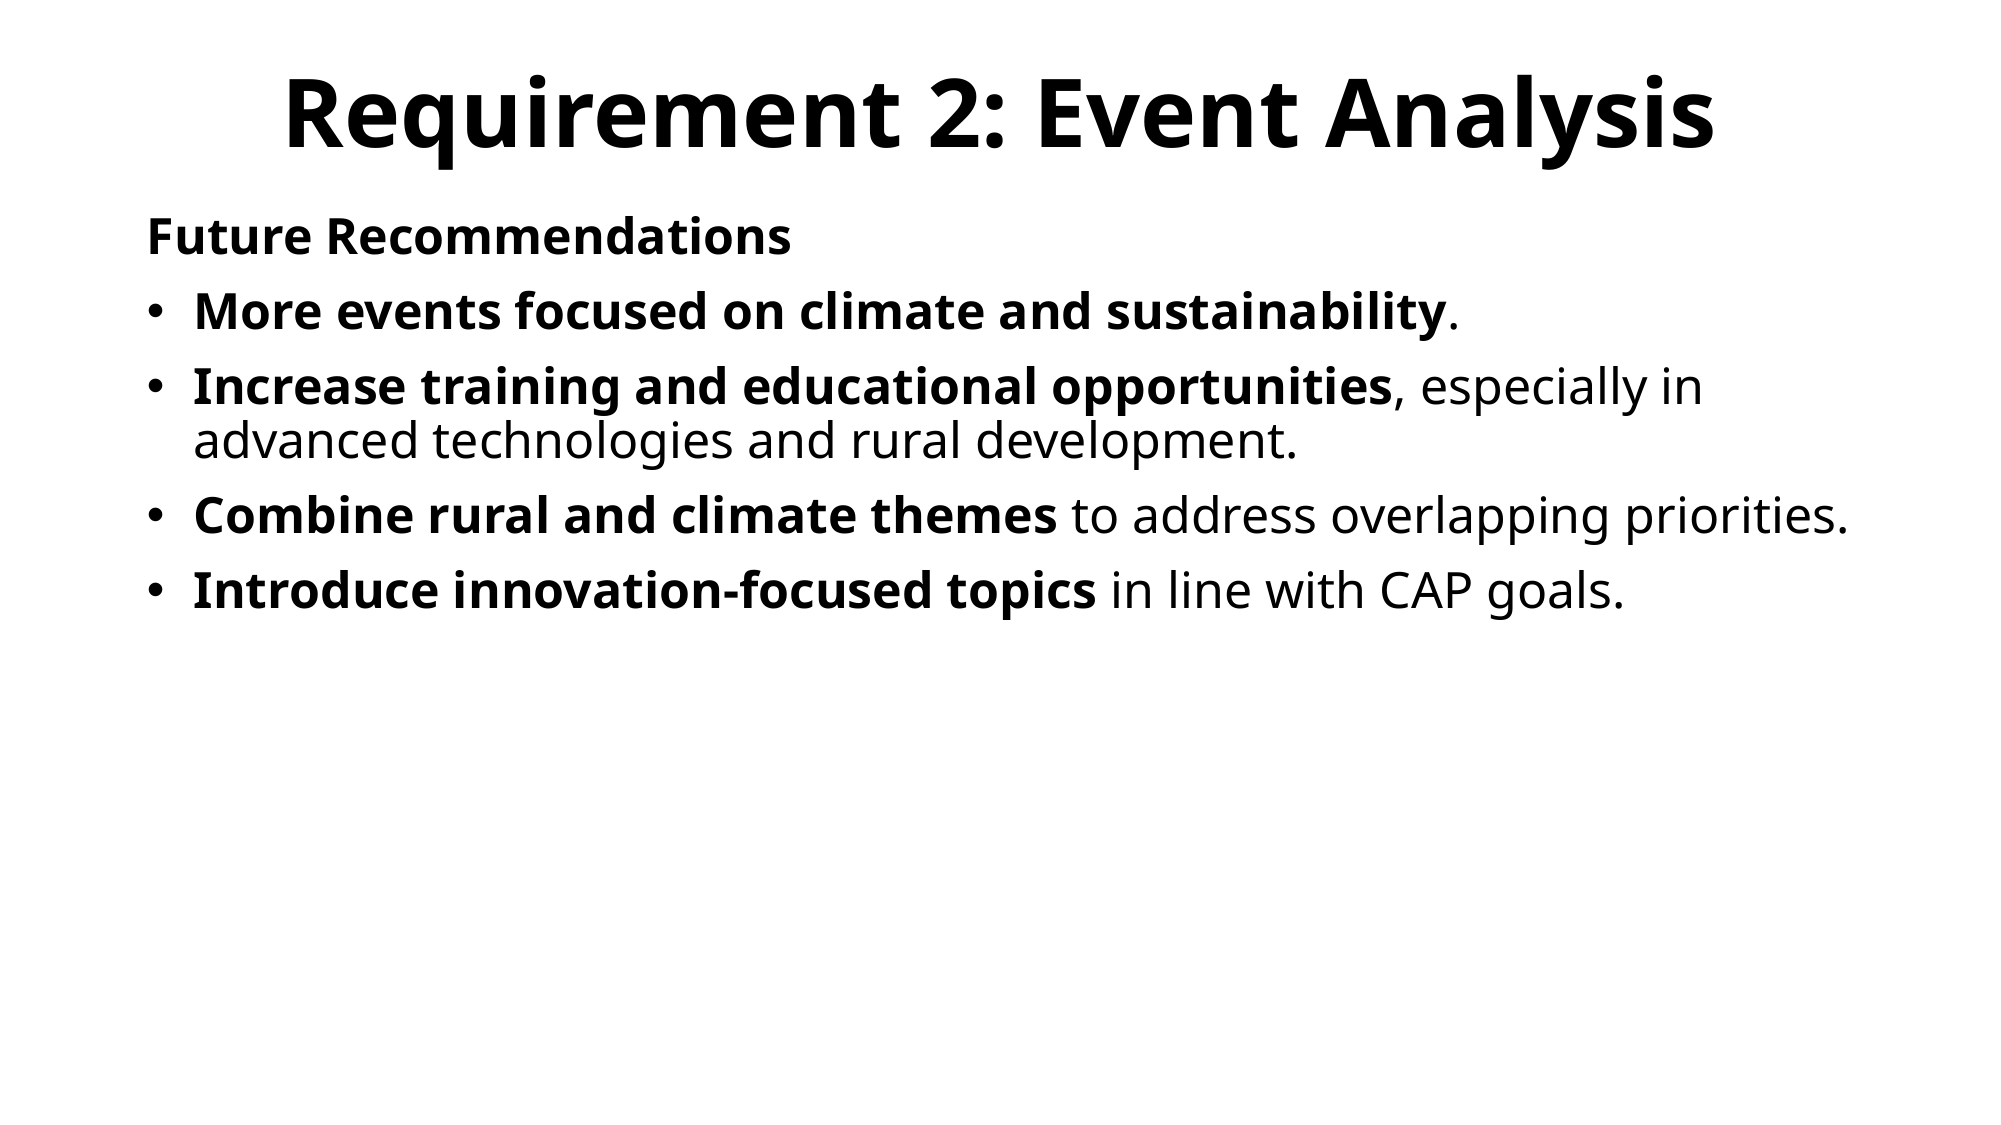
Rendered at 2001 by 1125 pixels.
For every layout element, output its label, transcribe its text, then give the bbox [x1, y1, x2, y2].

title Requirement 2: Event Analysis [249, 31, 1750, 176]
subtitle Future Recommendations More events focused on climate and sustainability. Increase training and educational opportunities, especially in advanced technologies and rural development. Combine rural and climate themes to address overlapping priorities. Introduce innovation-focused topics in line with CAP goals. [131, 204, 1894, 1044]
